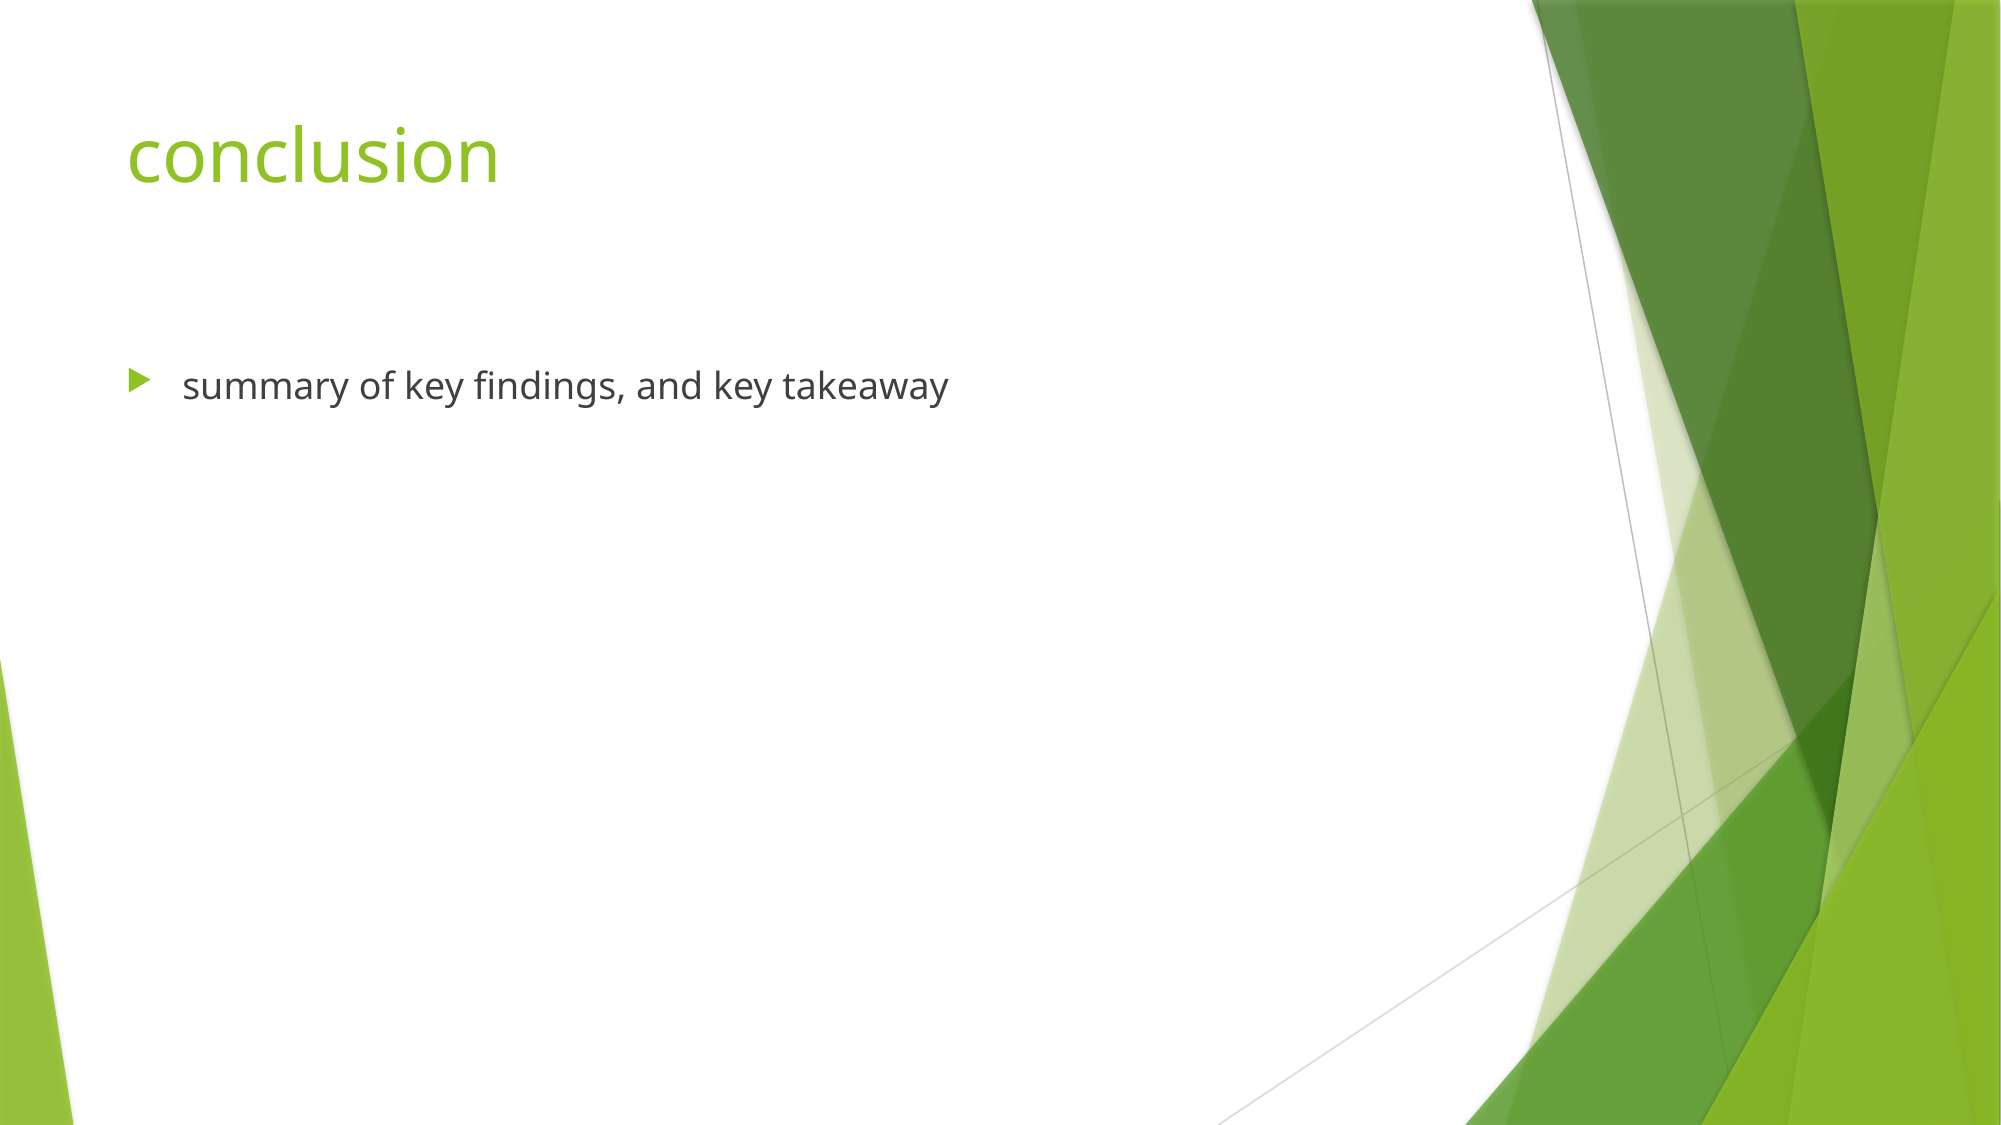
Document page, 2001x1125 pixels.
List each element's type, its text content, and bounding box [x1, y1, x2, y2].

title conclusion [111, 99, 1522, 317]
list summary of key findings, and key takeaway [111, 354, 1522, 992]
